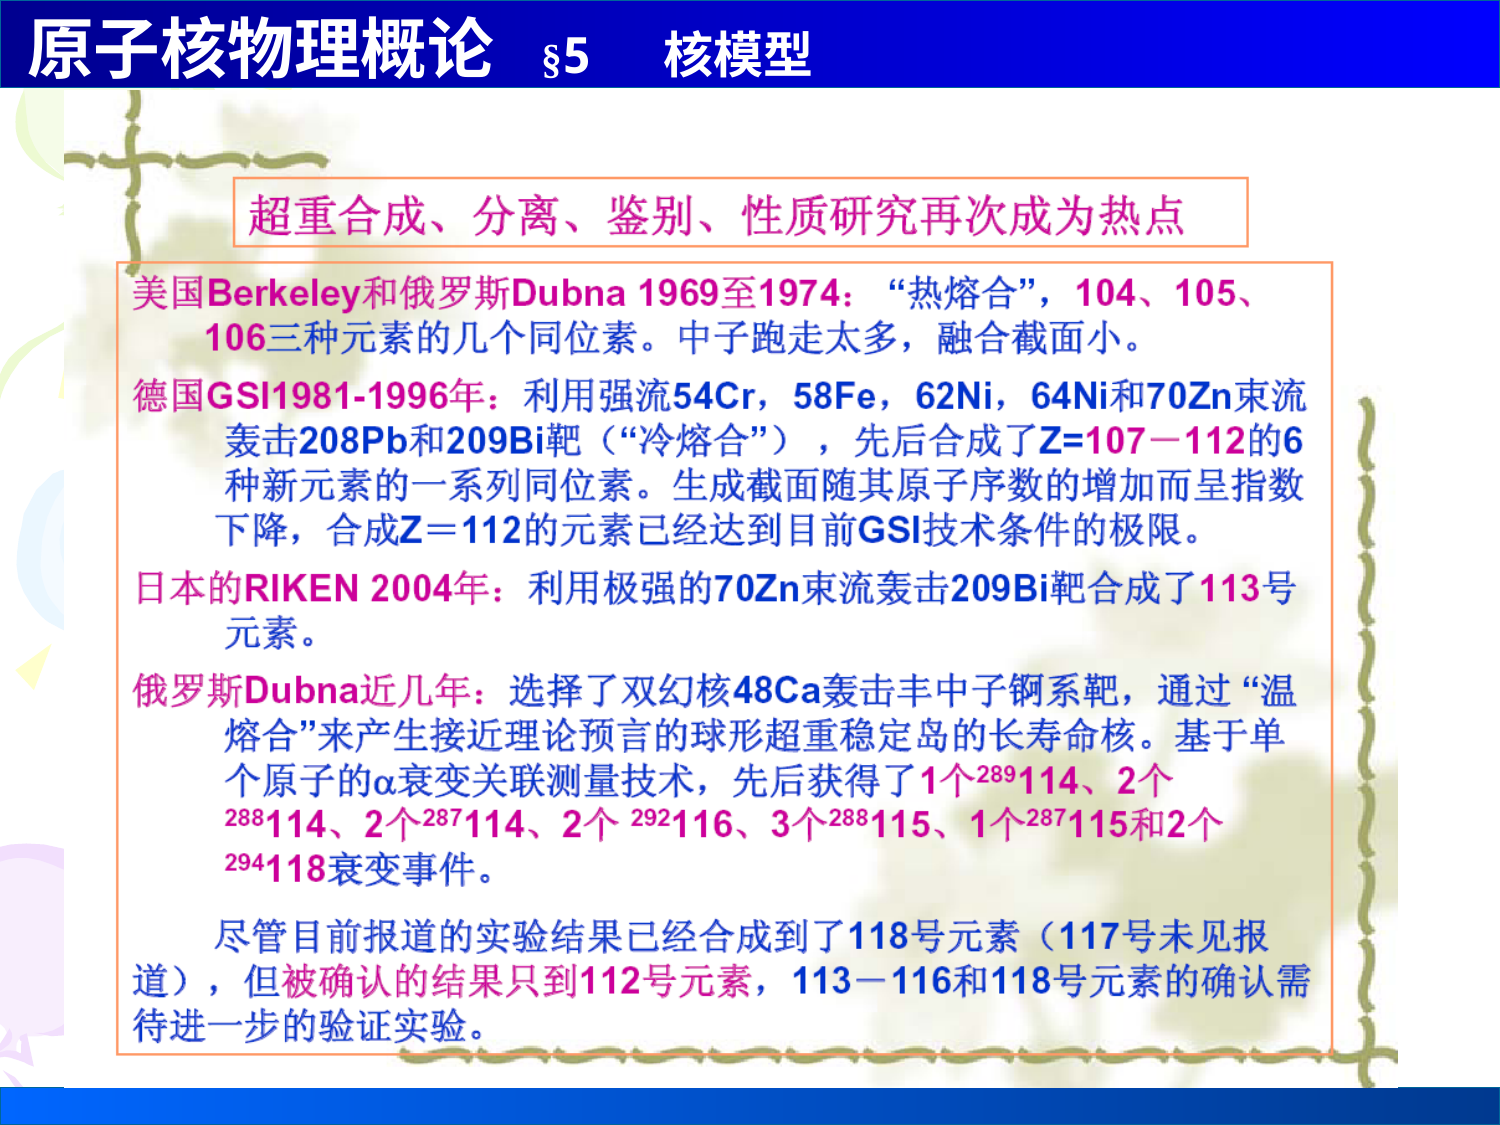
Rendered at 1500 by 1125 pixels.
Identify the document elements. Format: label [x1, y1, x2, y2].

picture [64, 90, 1398, 1088]
